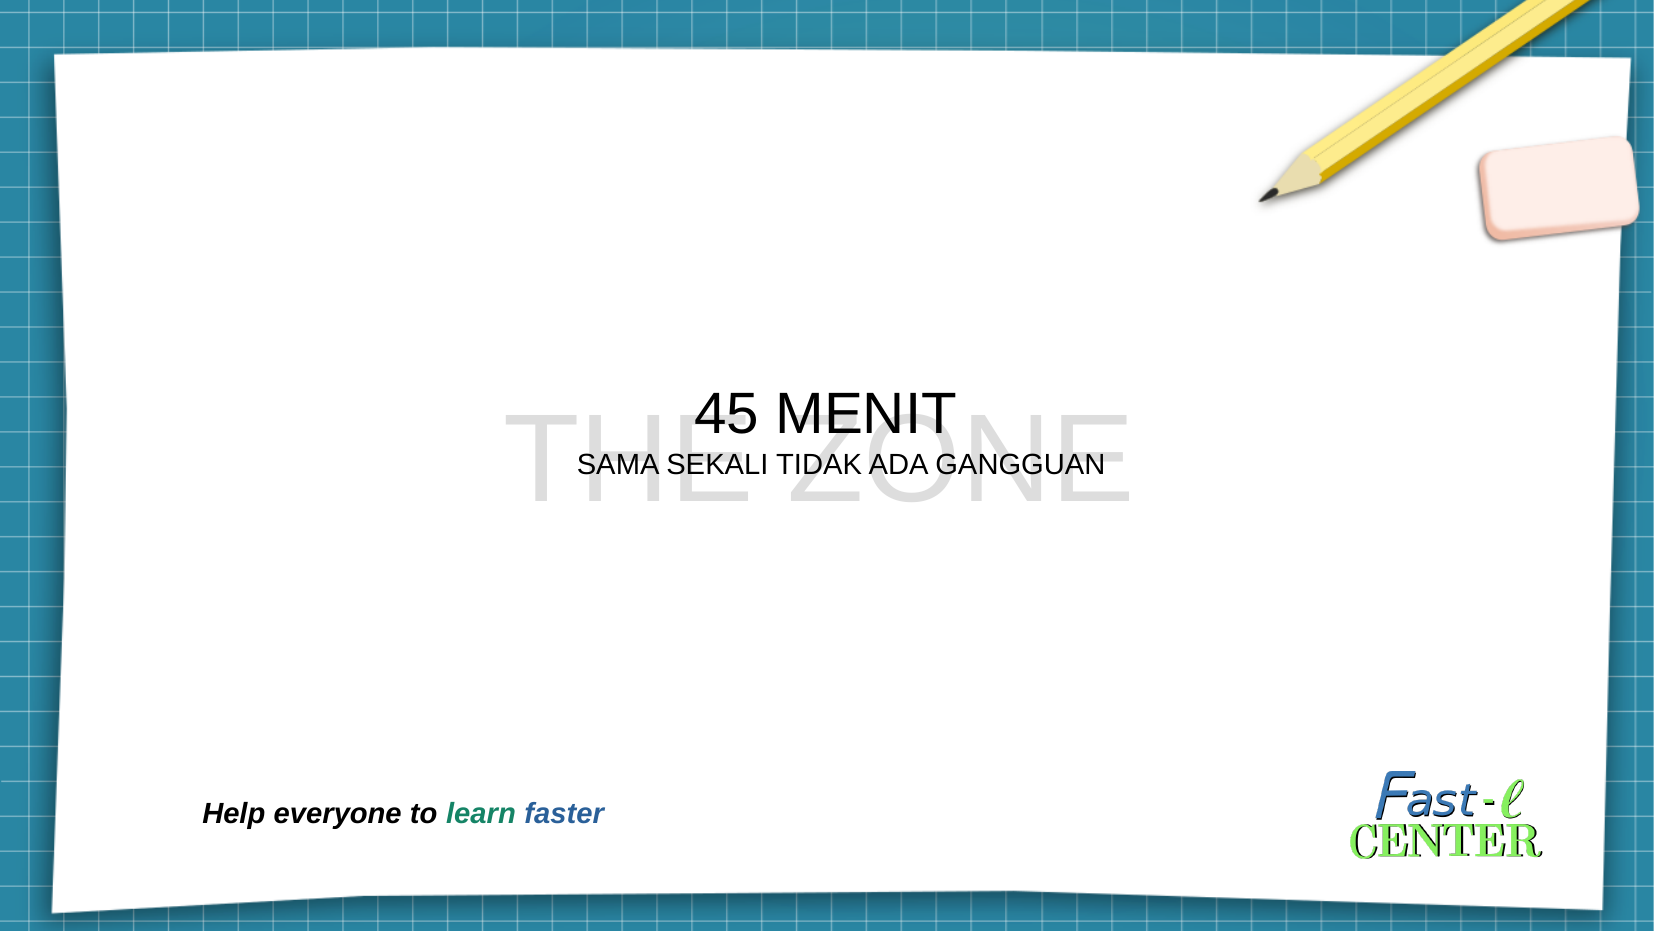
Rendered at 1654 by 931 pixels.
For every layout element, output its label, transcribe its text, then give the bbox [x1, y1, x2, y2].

text_box 45 MENIT SAMA SEKALI TIDAK ADA GANGGUAN [535, 368, 1147, 481]
text_box Help everyone to learn faster [187, 787, 638, 834]
picture [0, 0, 1654, 931]
text_box THE ZONE [169, 375, 1469, 529]
